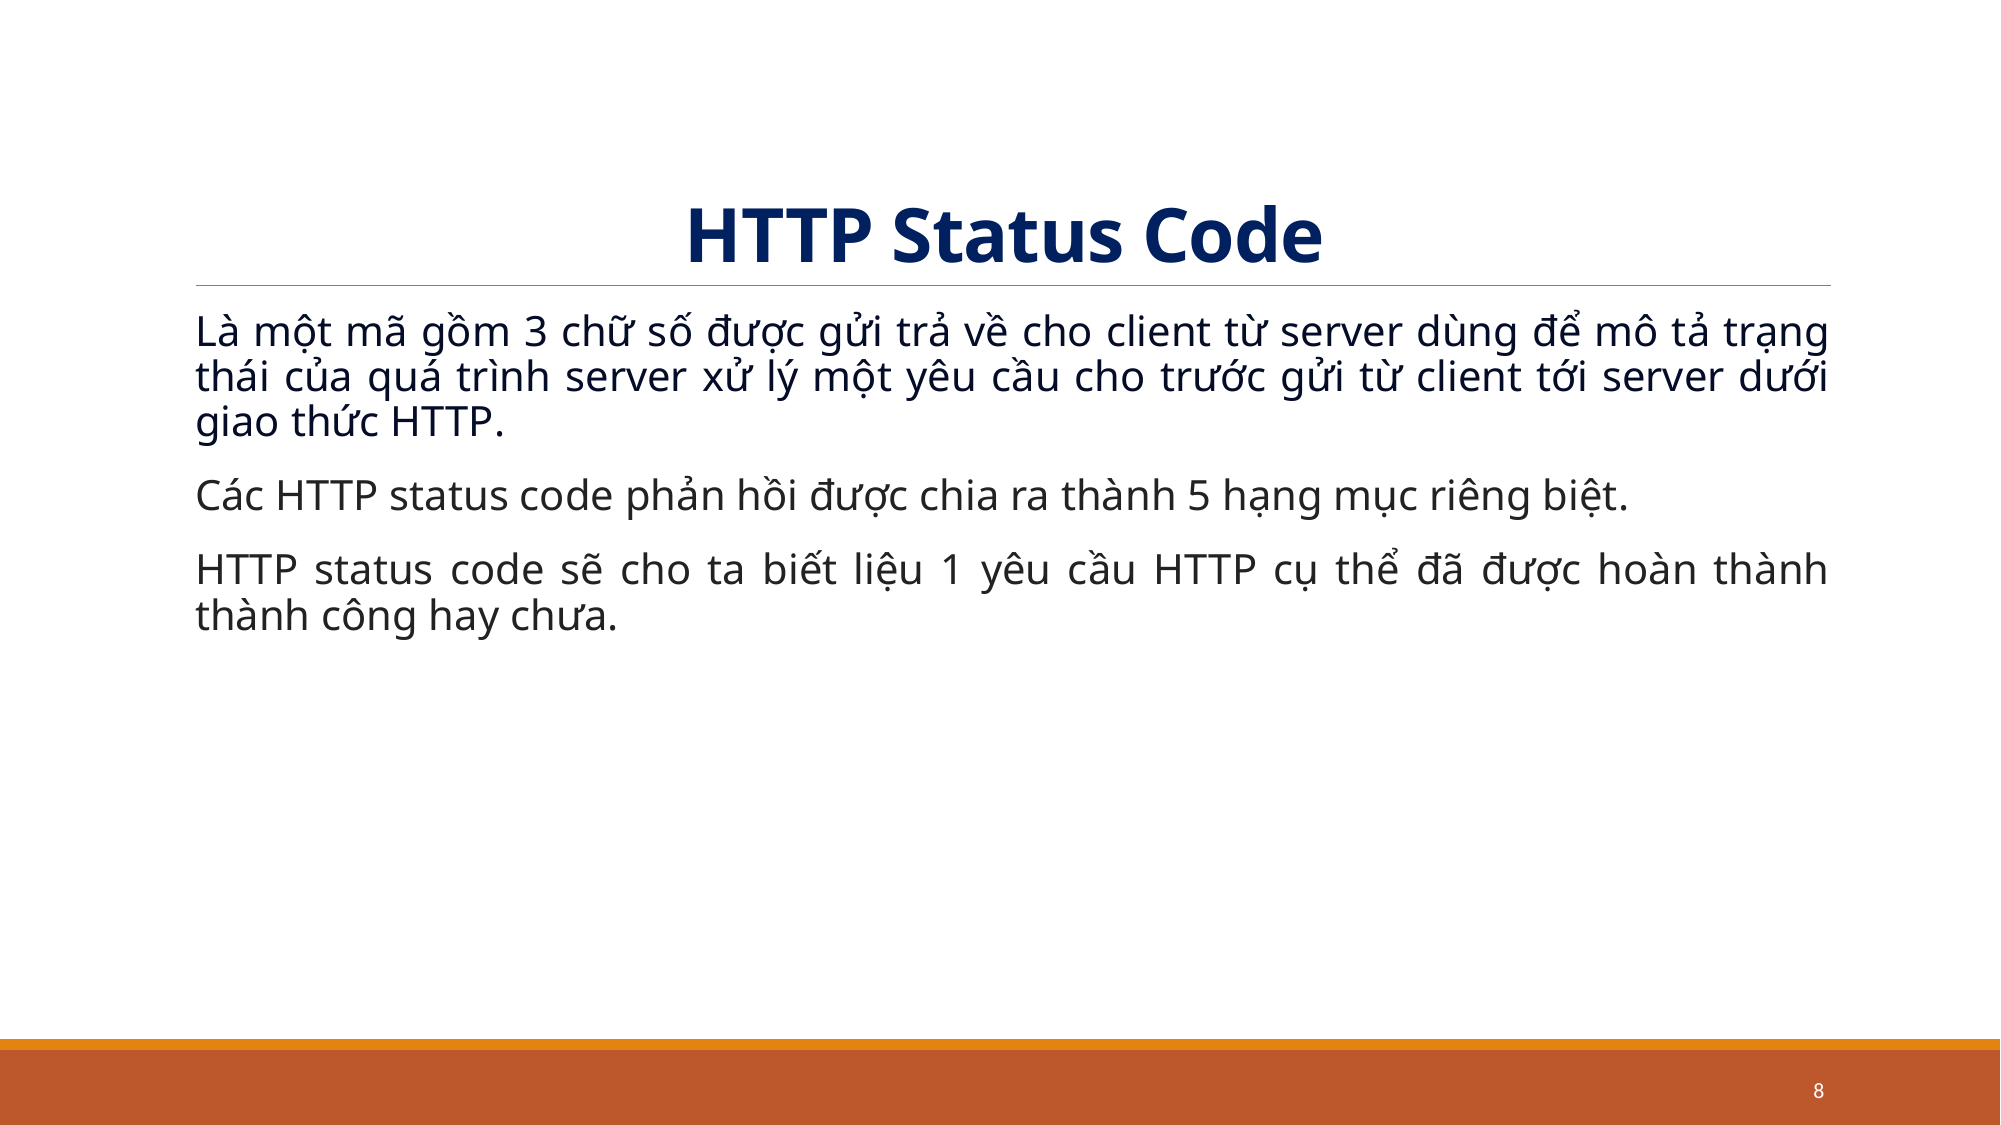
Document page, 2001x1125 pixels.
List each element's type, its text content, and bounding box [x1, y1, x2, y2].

title HTTP Status Code [180, 47, 1830, 285]
list Là một mã gồm 3 chữ số được gửi trả về cho client từ server dùng để mô tả trạng thái của quá trình server xử lý một yêu cầu cho trước gửi từ client tới server dưới giao thức HTTP. Các HTTP status code phản hồi được chia ra thành 5 hạng mục riêng biệt. HTTP status code sẽ cho ta biết liệu 1 yêu cầu HTTP cụ thể đã được hoàn thành thành công hay chưa. [180, 302, 1830, 963]
slide_number 8 [1624, 1059, 1840, 1120]
